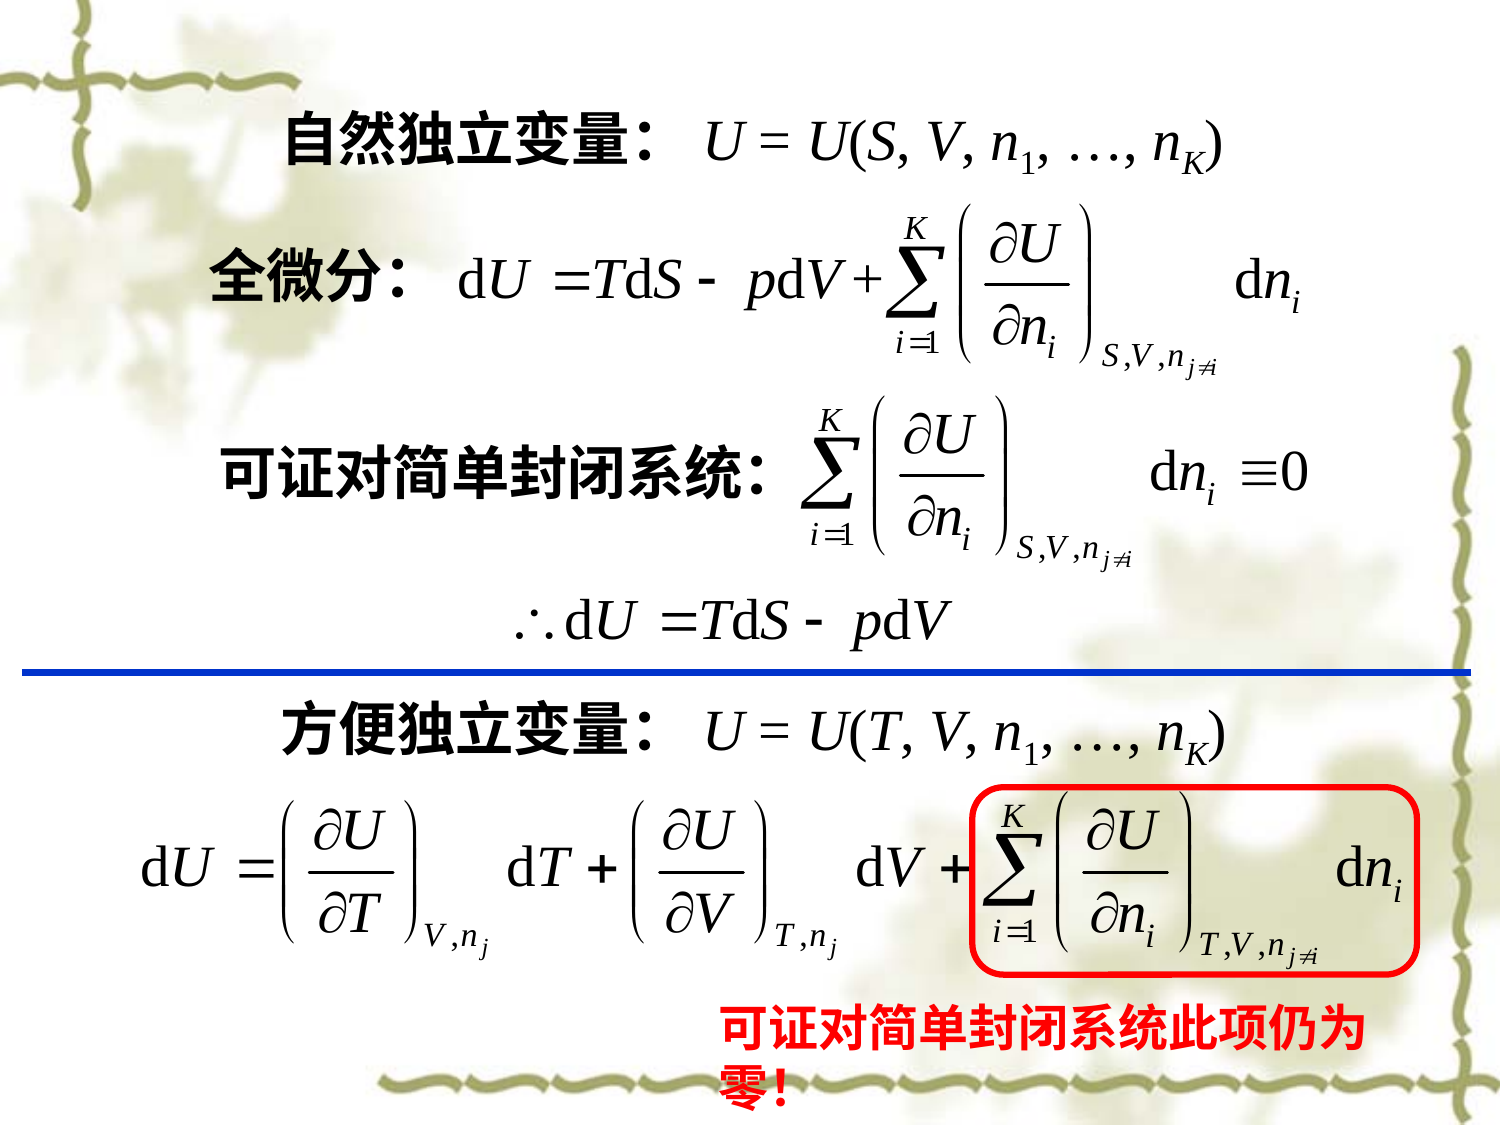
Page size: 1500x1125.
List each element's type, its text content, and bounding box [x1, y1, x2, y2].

picture [0, 0, 1500, 1125]
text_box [131, 779, 1422, 980]
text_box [203, 397, 1319, 583]
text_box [193, 192, 1318, 391]
text_box 可证对简单封闭系统此项仍为零！ [703, 988, 1483, 1124]
text_box 方便独立变量：U = U(T, V, n1, …, nK) [265, 684, 1379, 777]
text_box 自然独立变量：U = U(S, V, n1, …, nK) [265, 94, 1267, 189]
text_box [509, 585, 968, 664]
